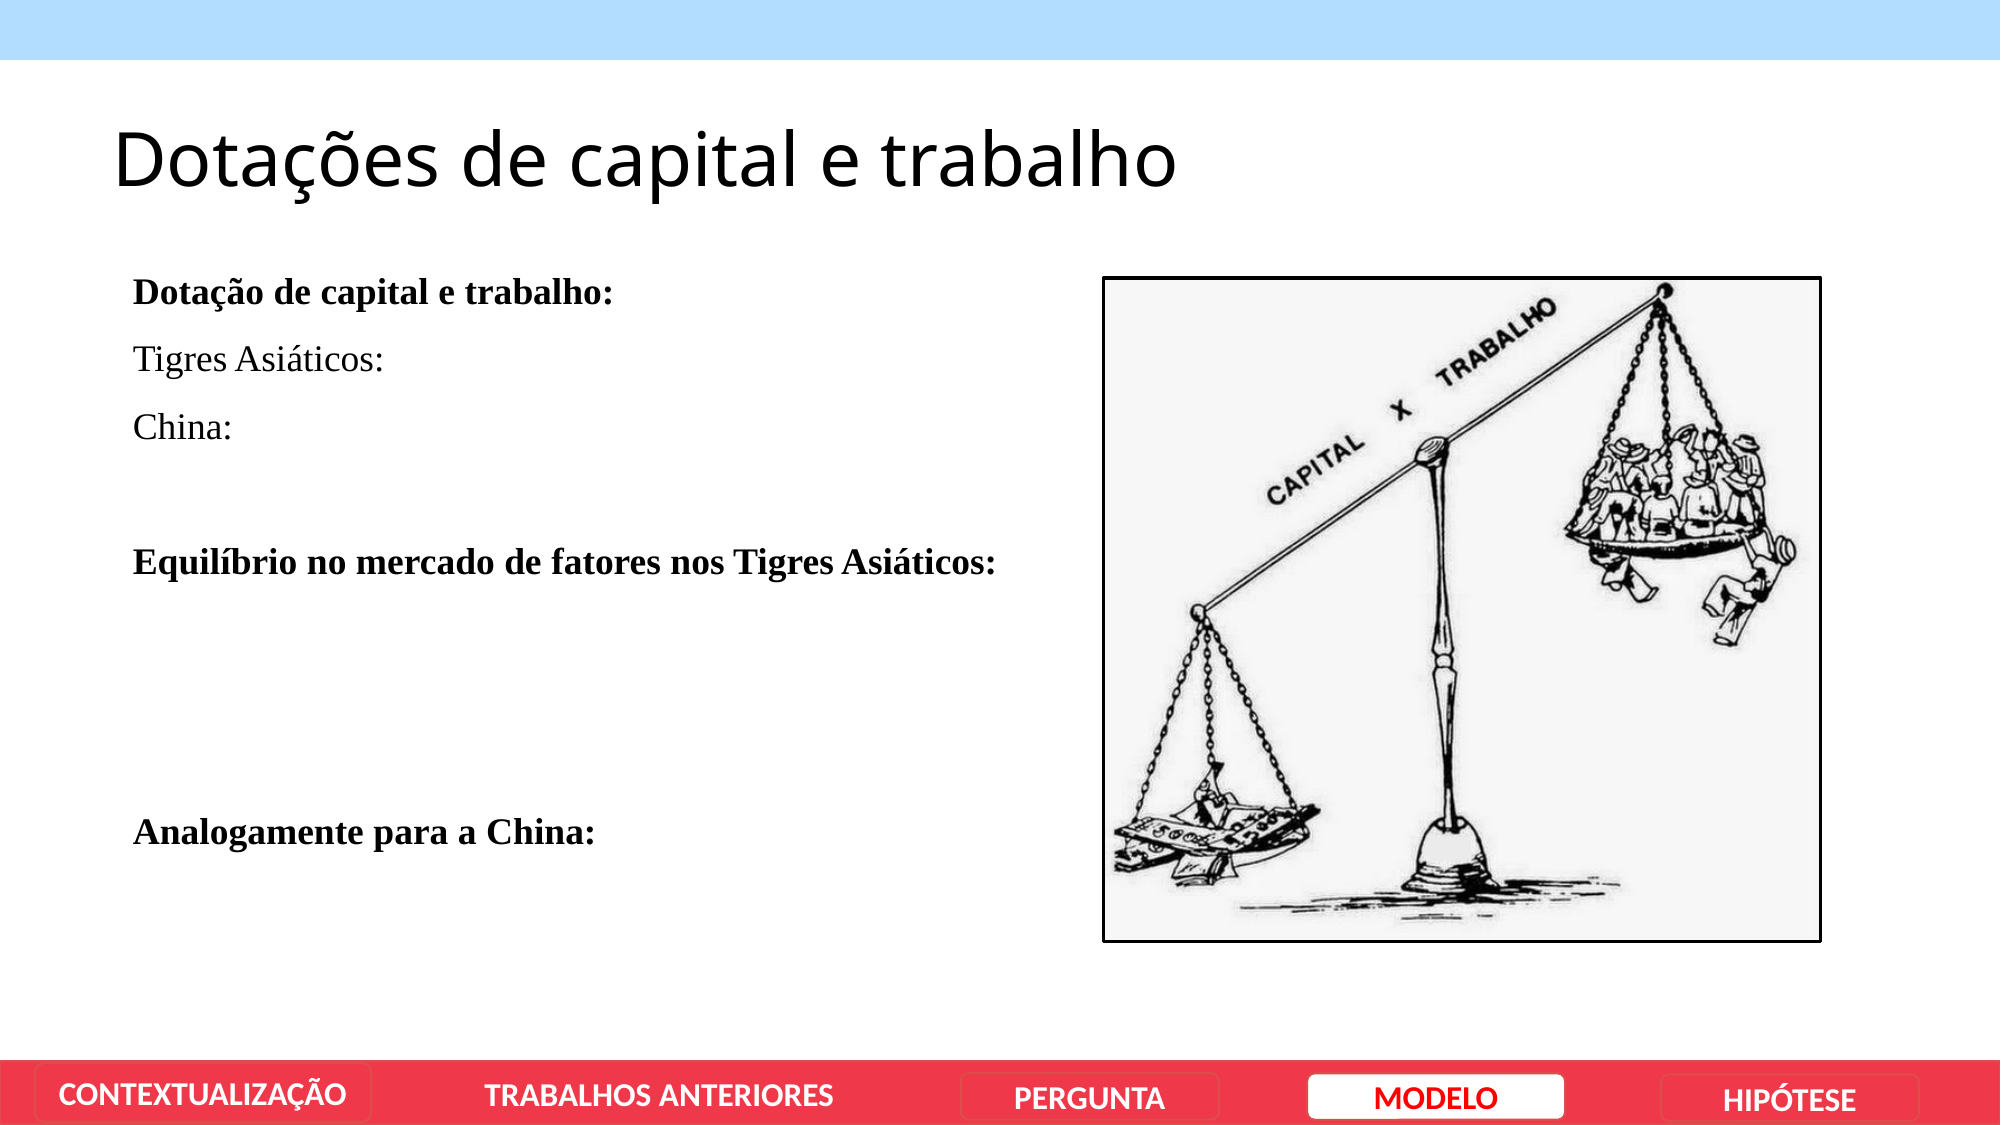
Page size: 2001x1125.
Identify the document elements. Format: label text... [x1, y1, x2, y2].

text_box HIPÓTESE [1659, 1073, 1920, 1123]
text_box Dotações de capital e trabalho [97, 104, 1752, 209]
text_box [0, 1060, 2000, 1125]
text_box [0, 0, 2000, 61]
text_box PERGUNTA [959, 1072, 1220, 1121]
text_box MODELO [1306, 1072, 1567, 1121]
text_box TRABALHOS ANTERIORES [452, 1062, 874, 1123]
picture [1104, 279, 1820, 941]
text_box CONTEXTUALIZAÇÃO [33, 1061, 373, 1123]
